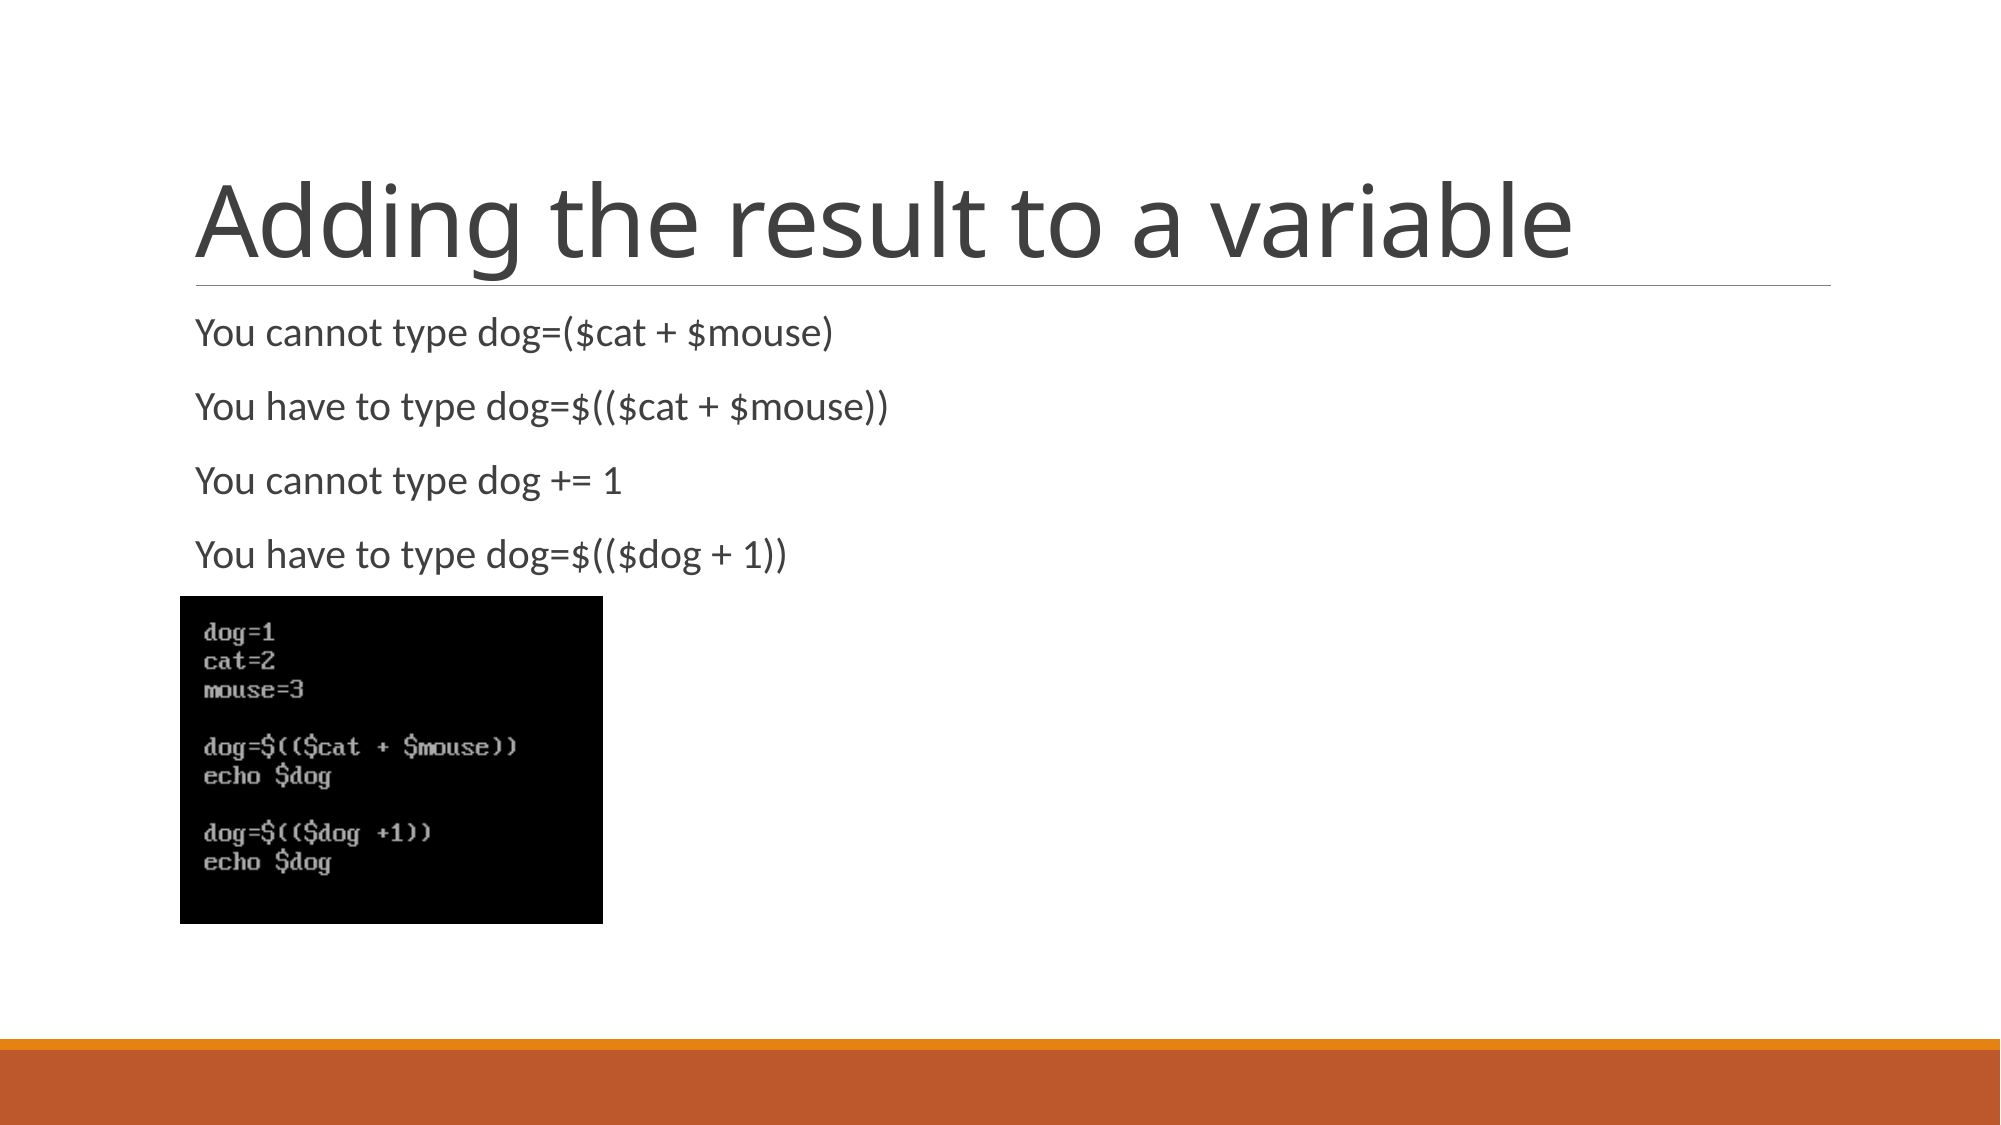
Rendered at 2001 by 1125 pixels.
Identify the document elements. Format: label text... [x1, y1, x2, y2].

picture [179, 596, 604, 924]
title Adding the result to a variable [180, 47, 1830, 285]
list You cannot type dog=($cat + $mouse) You have to type dog=$(($cat + $mouse)) You cannot type dog += 1 You have to type dog=$(($dog + 1)) [180, 302, 1830, 963]
